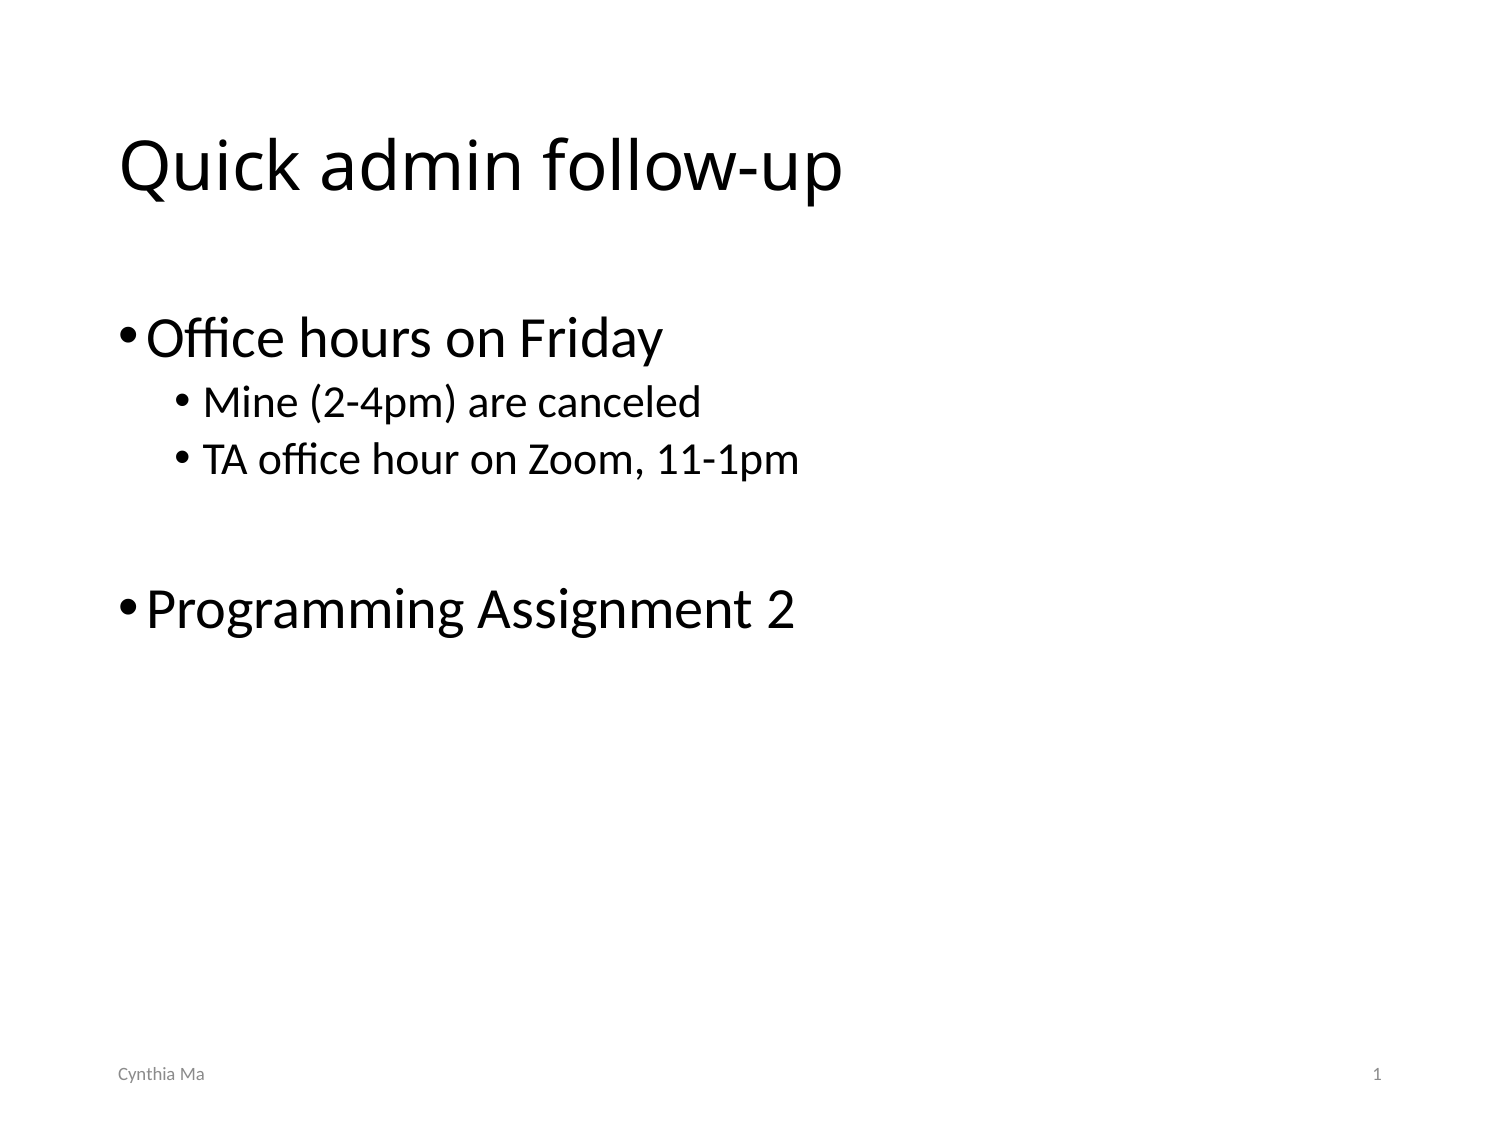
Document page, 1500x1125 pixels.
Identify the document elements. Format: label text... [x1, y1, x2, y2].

slide_number Cynthia Ma [103, 1042, 441, 1103]
title Quick admin follow-up [103, 59, 1397, 278]
slide_number 1 [1059, 1042, 1397, 1103]
list Office hours on Friday Mine (2-4pm) are canceled TA office hour on Zoom, 11-1pm Programming Assignment 2 [103, 299, 1450, 1014]
